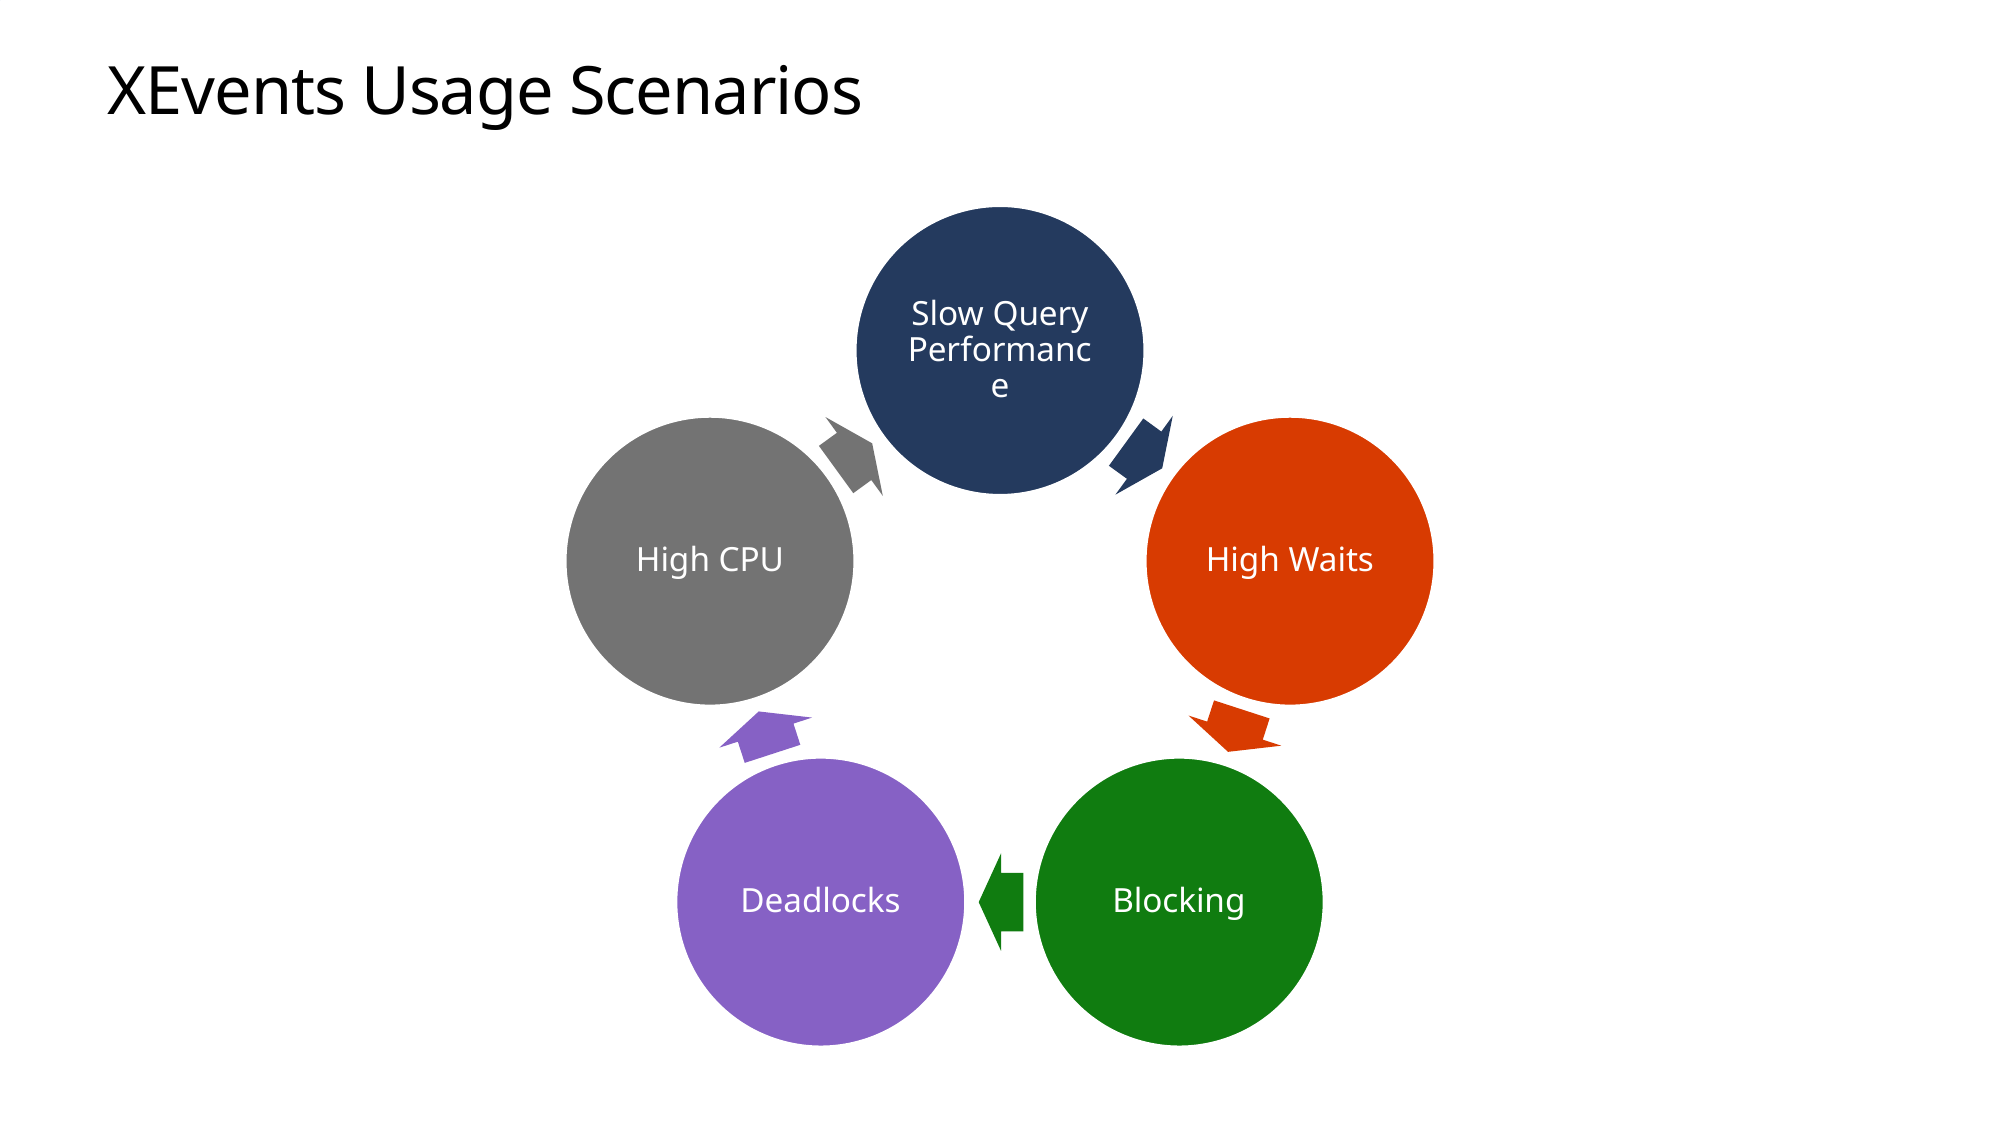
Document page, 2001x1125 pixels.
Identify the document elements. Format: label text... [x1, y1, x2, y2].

title XEvents Usage Scenarios [107, 52, 1893, 129]
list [107, 230, 1893, 1022]
